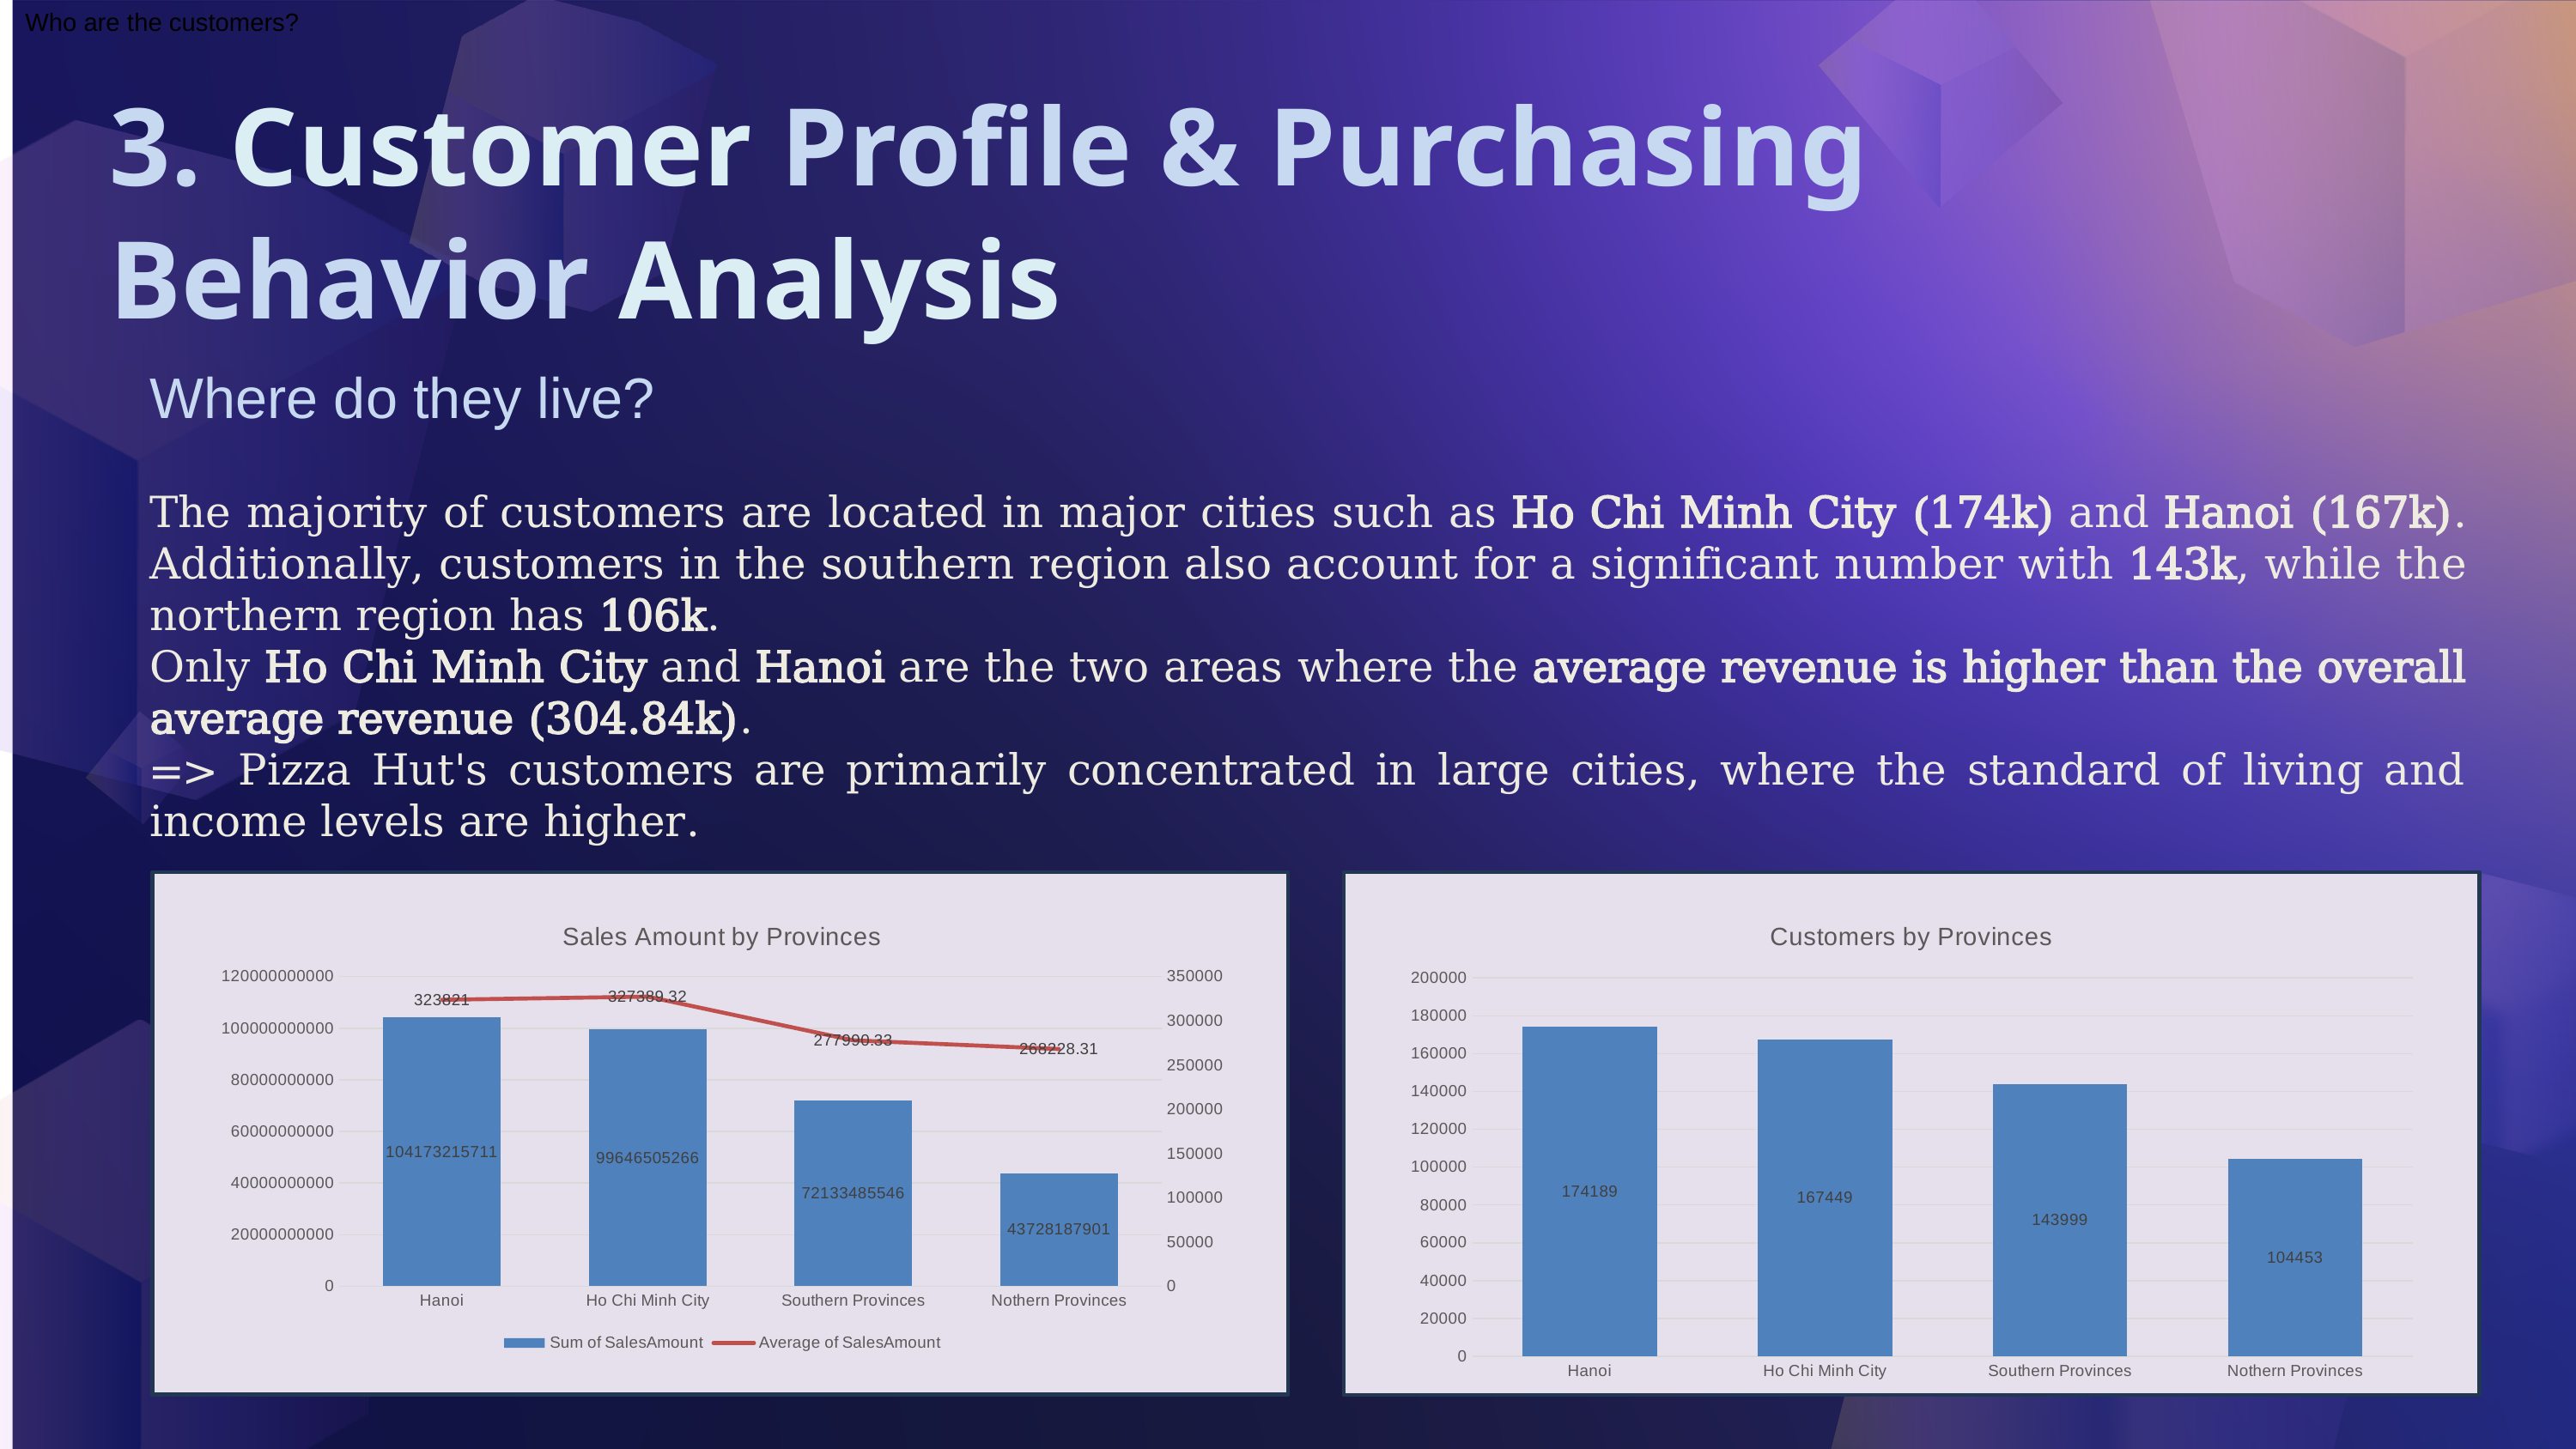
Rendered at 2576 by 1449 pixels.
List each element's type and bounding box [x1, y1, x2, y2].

text_box [0, 0, 2576, 1449]
chart [1389, 898, 2434, 1391]
chart [200, 898, 1245, 1358]
